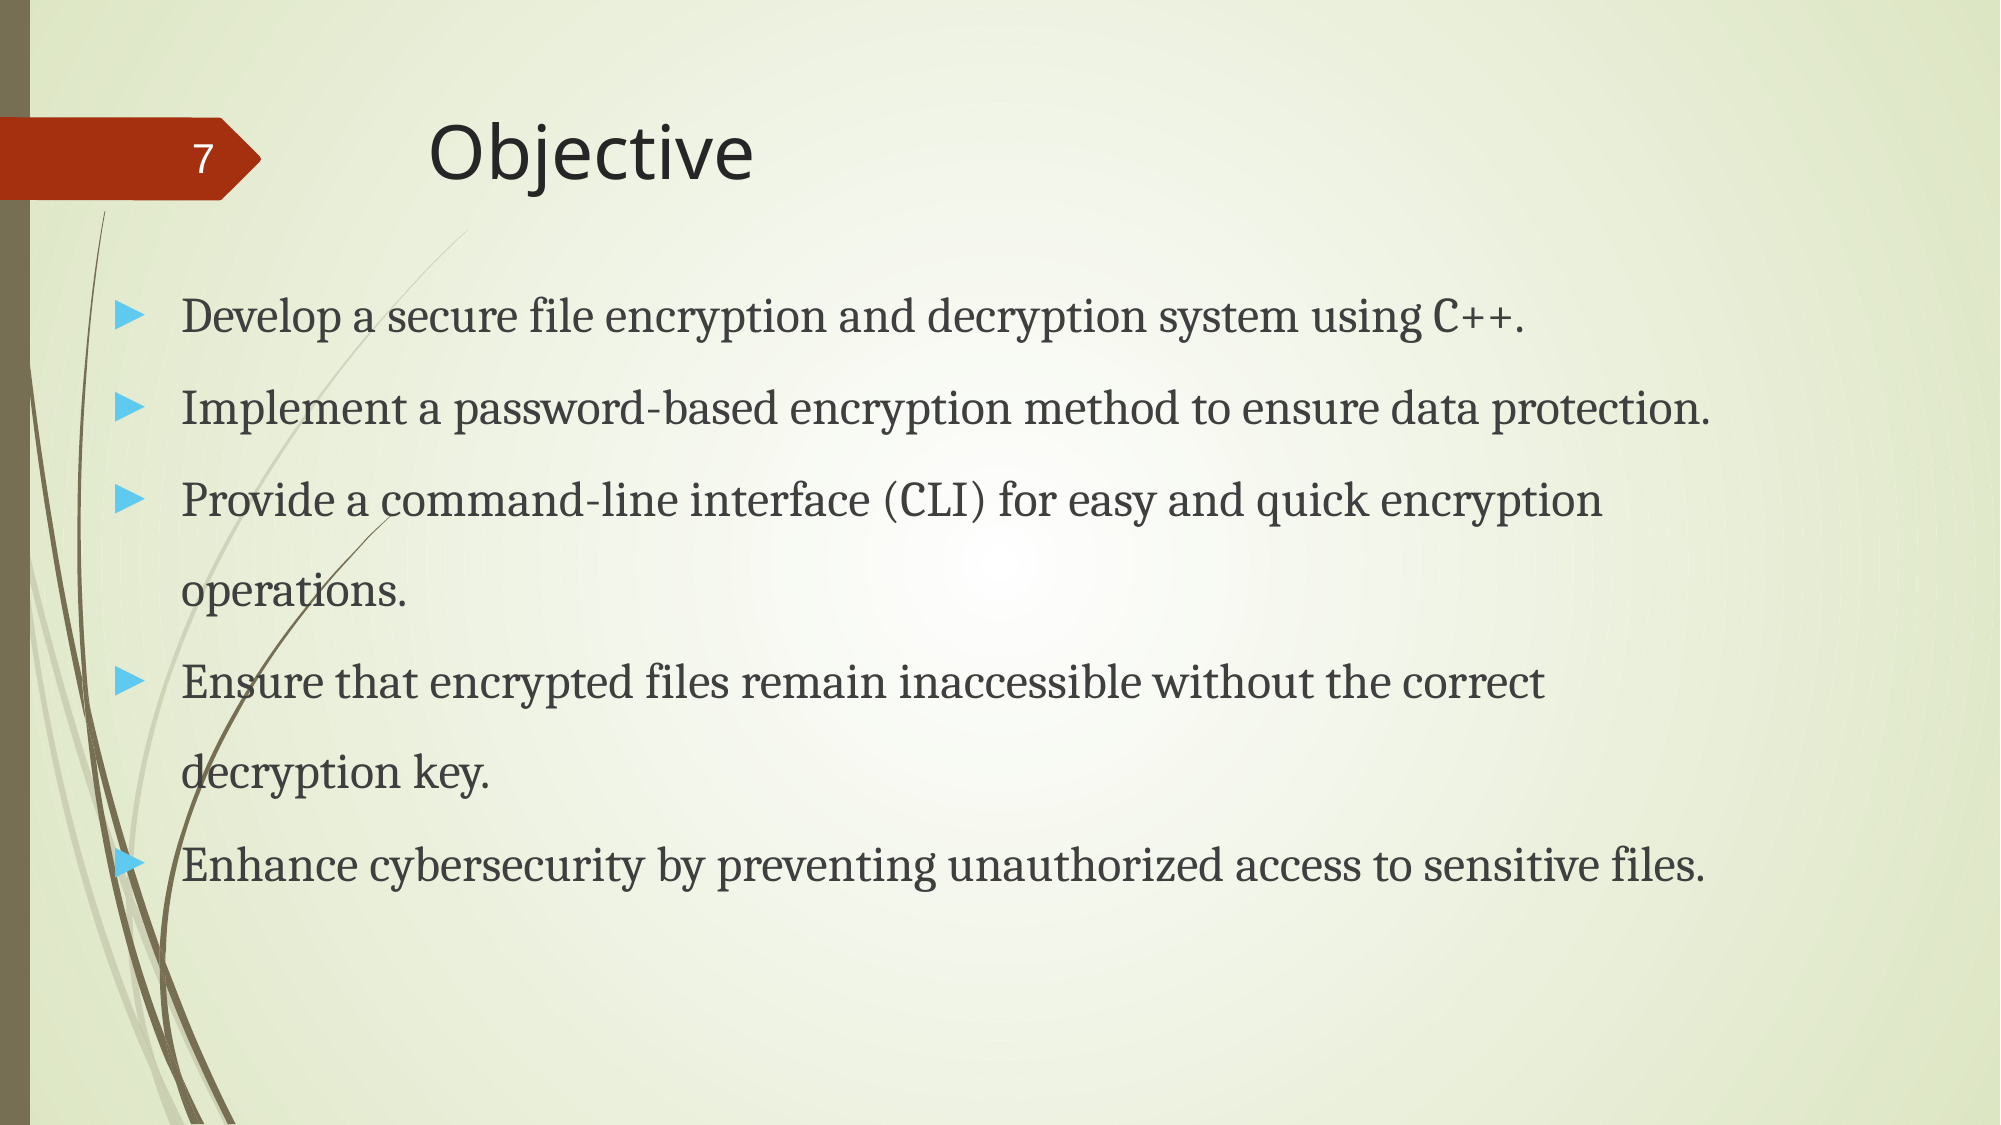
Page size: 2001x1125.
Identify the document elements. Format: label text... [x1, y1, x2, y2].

text_box Develop a secure file encryption and decryption system using C++. Implement a password-based encryption method to ensure data protection. Provide a command-line interface (CLI) for easy and quick encryption operations. Ensure that encrypted files remain inaccessible without the correct decryption key. Enhance cybersecurity by preventing unauthorized access to sensitive files. [103, 250, 1756, 891]
slide_number 7 [87, 0, 216, 486]
title Objective [425, 102, 1888, 293]
